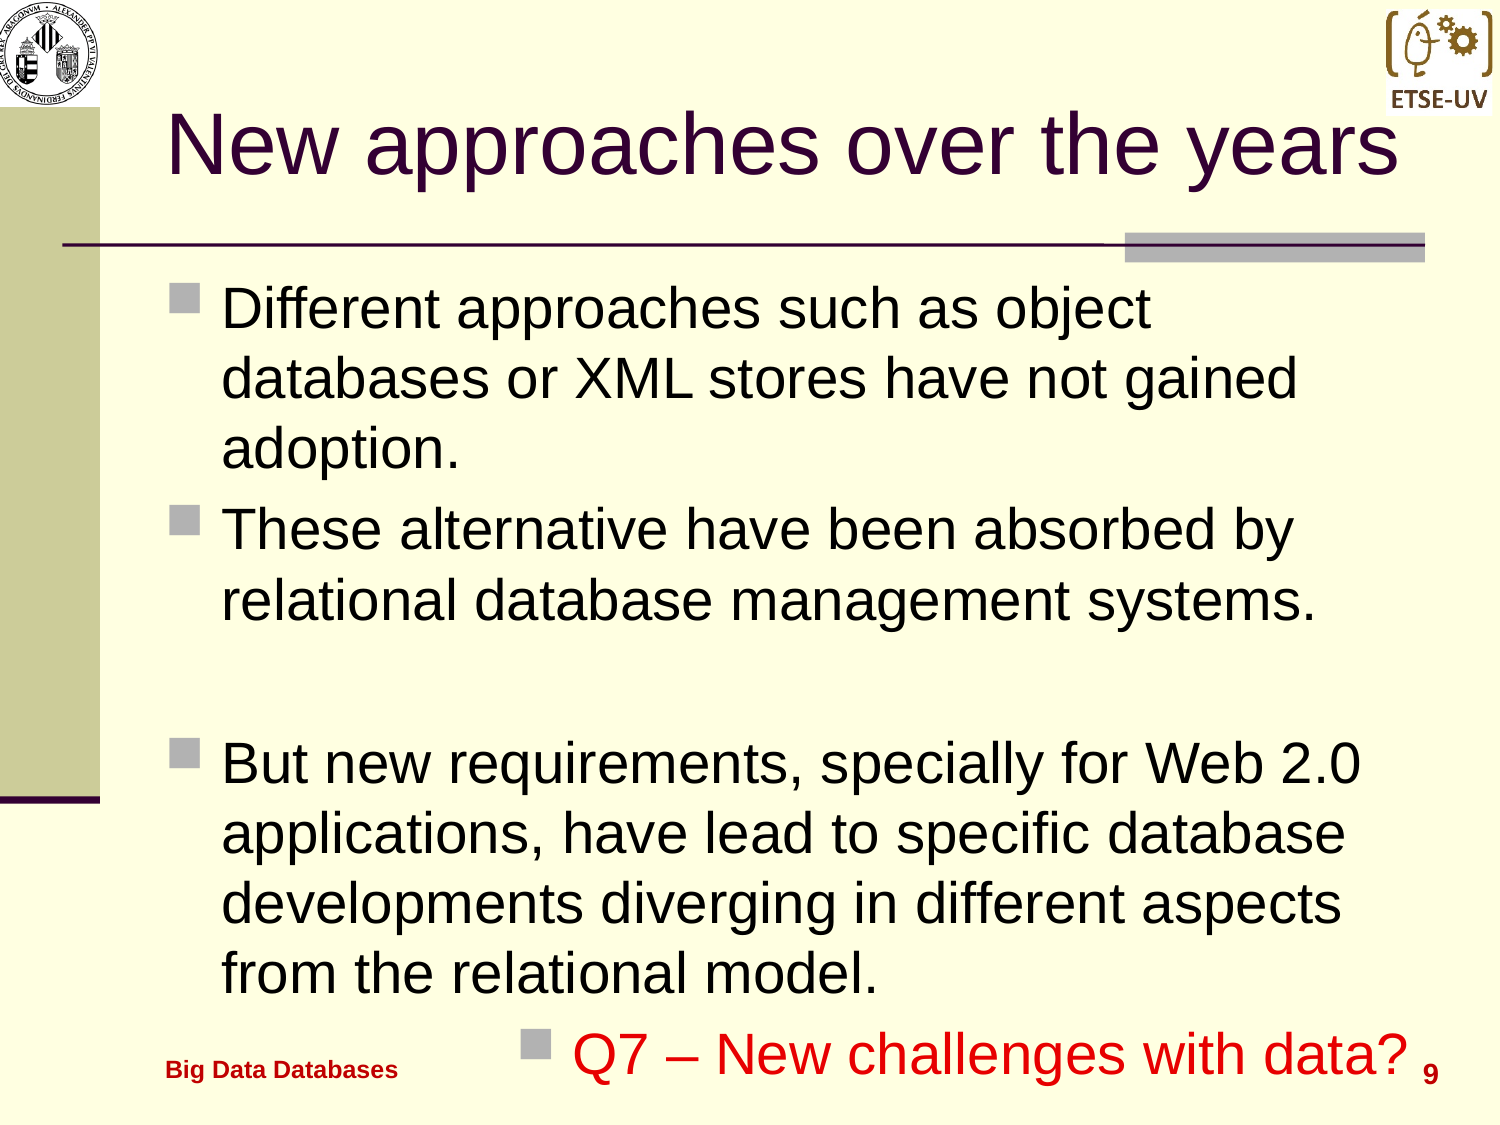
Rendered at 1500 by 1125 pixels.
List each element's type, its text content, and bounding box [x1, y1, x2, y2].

picture [0, 0, 100, 107]
picture [1386, 9, 1493, 116]
slide_number Big Data Databases [150, 1046, 576, 1122]
list Different approaches such as object databases or XML stores have not gained adoption. These alternative have been absorbed by relational database management systems. But new requirements, specially for Web 2.0 applications, have lead to specific database developments diverging in different aspects from the relational model. Q7 – New challenges with data? [150, 262, 1425, 1006]
slide_number 9 [1141, 1047, 1455, 1123]
title New approaches over the years [150, 45, 1425, 234]
